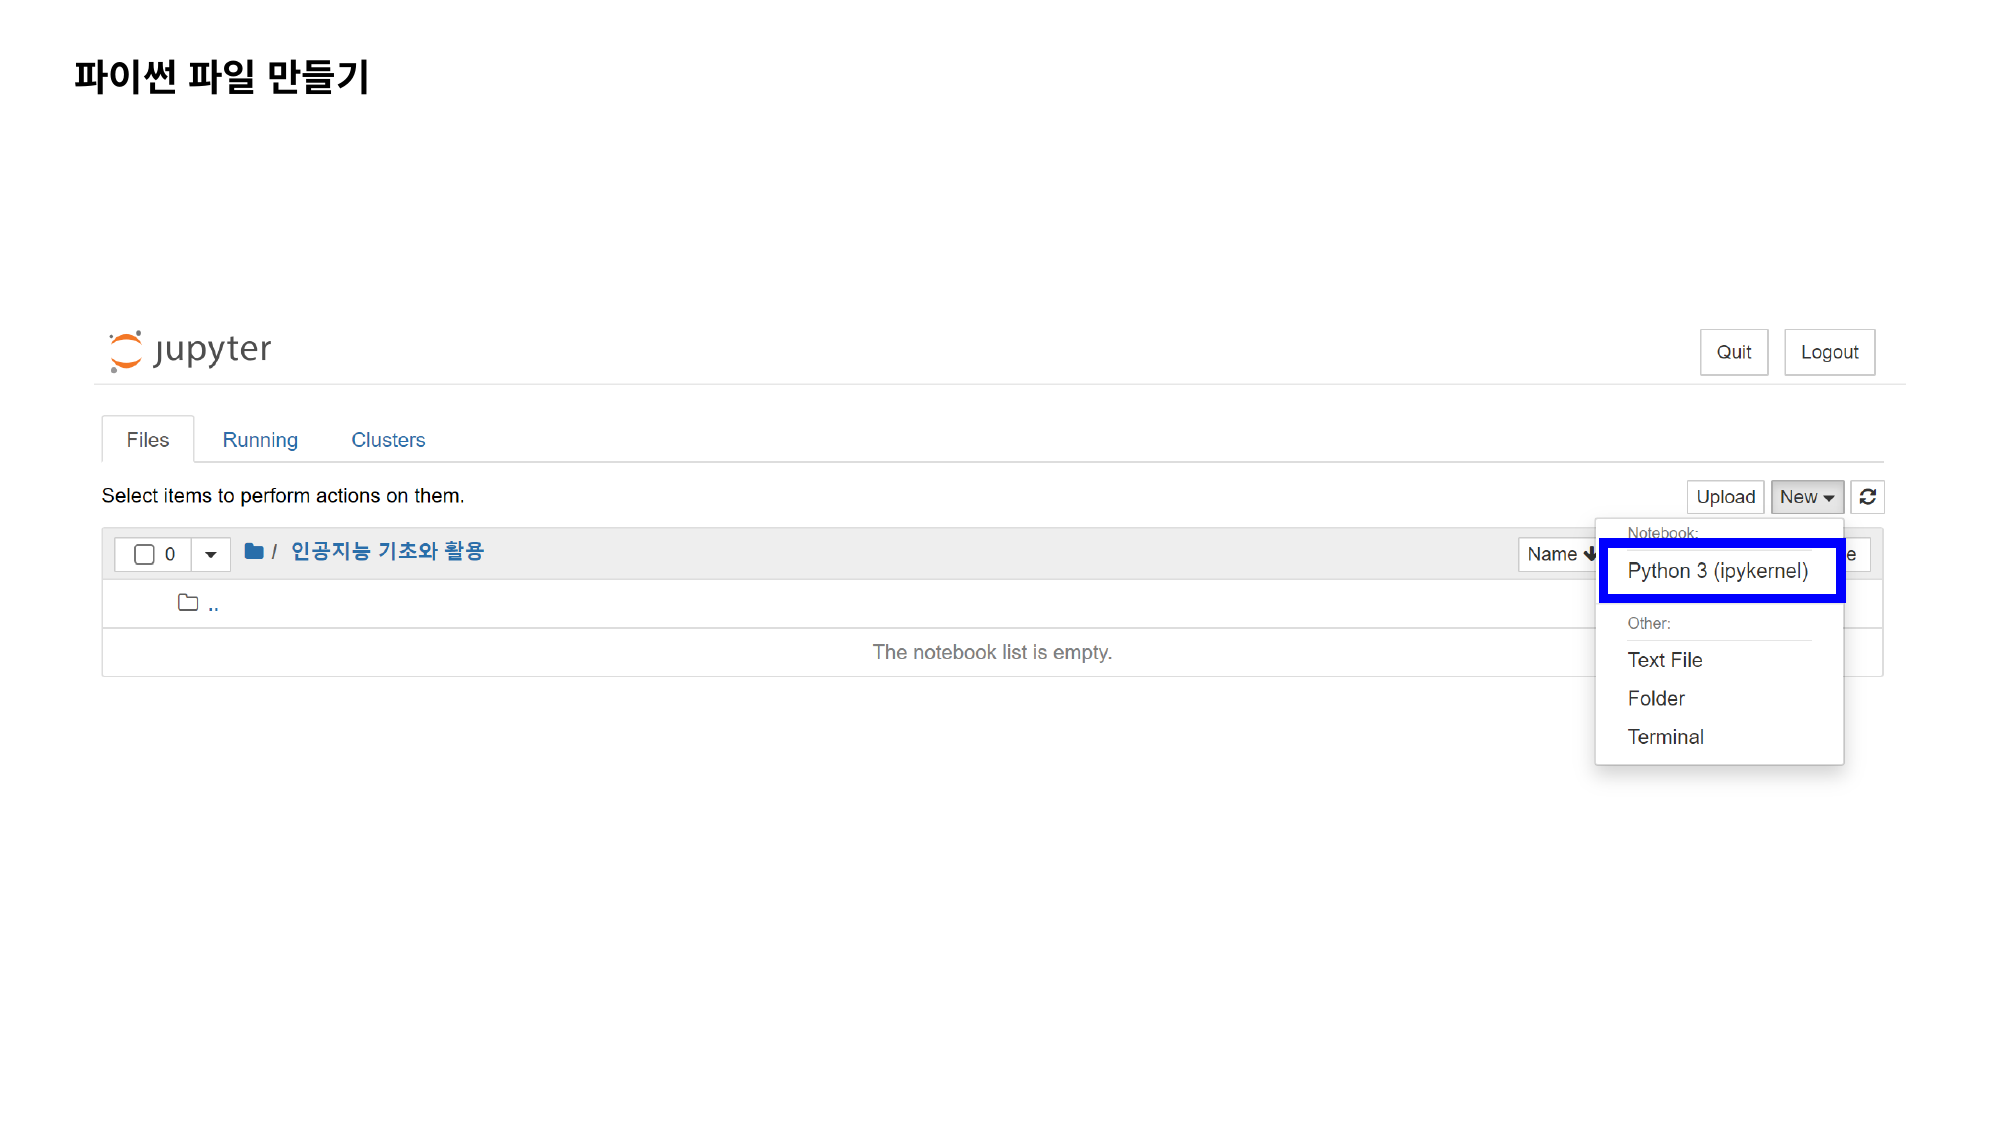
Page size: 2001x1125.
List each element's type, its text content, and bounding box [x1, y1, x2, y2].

picture [94, 322, 1906, 803]
text_box 파이썬 파일 만들기 [59, 46, 387, 106]
